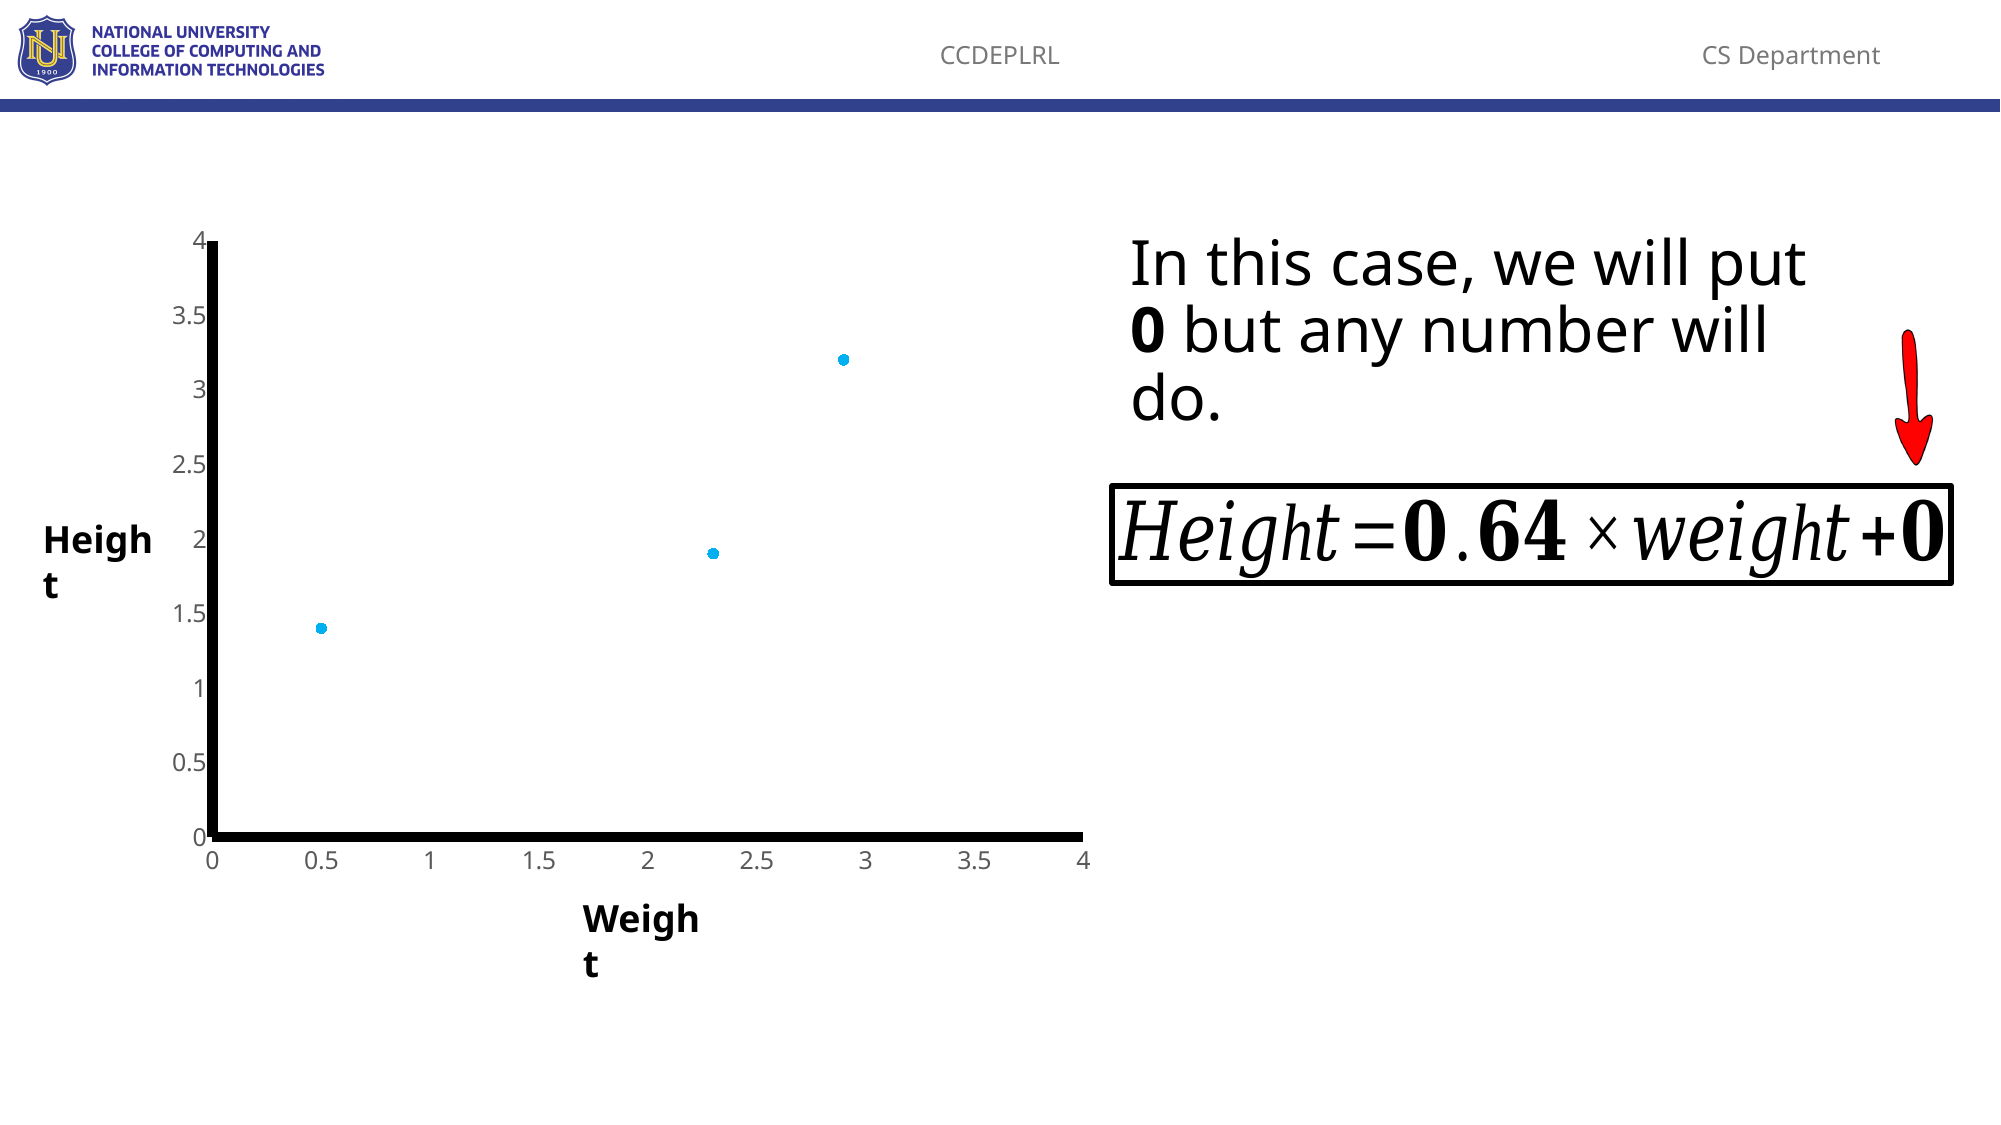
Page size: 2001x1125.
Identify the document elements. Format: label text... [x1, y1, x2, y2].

picture [1822, 311, 2000, 490]
text_box Height [27, 509, 171, 614]
chart [171, 222, 1096, 889]
list In this case, we will put 0 but any number will do. [1115, 223, 1860, 355]
picture [0, 0, 337, 99]
text_box Weight [568, 889, 721, 993]
